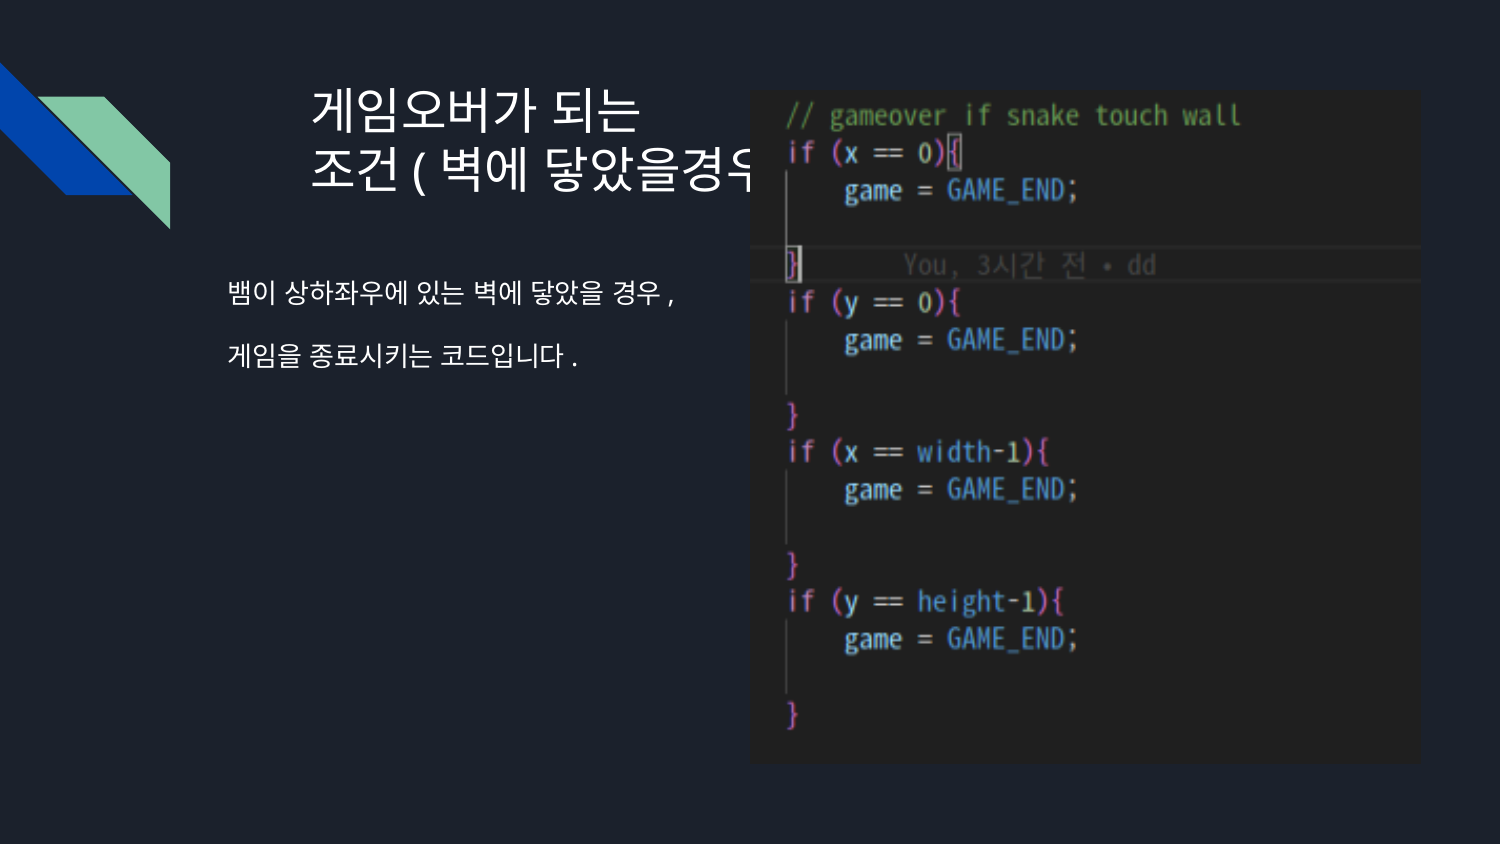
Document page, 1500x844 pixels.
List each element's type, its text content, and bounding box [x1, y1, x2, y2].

list 뱀이 상하좌우에 있는 벽에 닿았을 경우, 게임을 종료시키는 코드입니다. [212, 257, 744, 735]
picture [749, 90, 1422, 764]
title 게임오버가 되는 조건(벽에 닿았을경우) [212, 64, 1368, 215]
